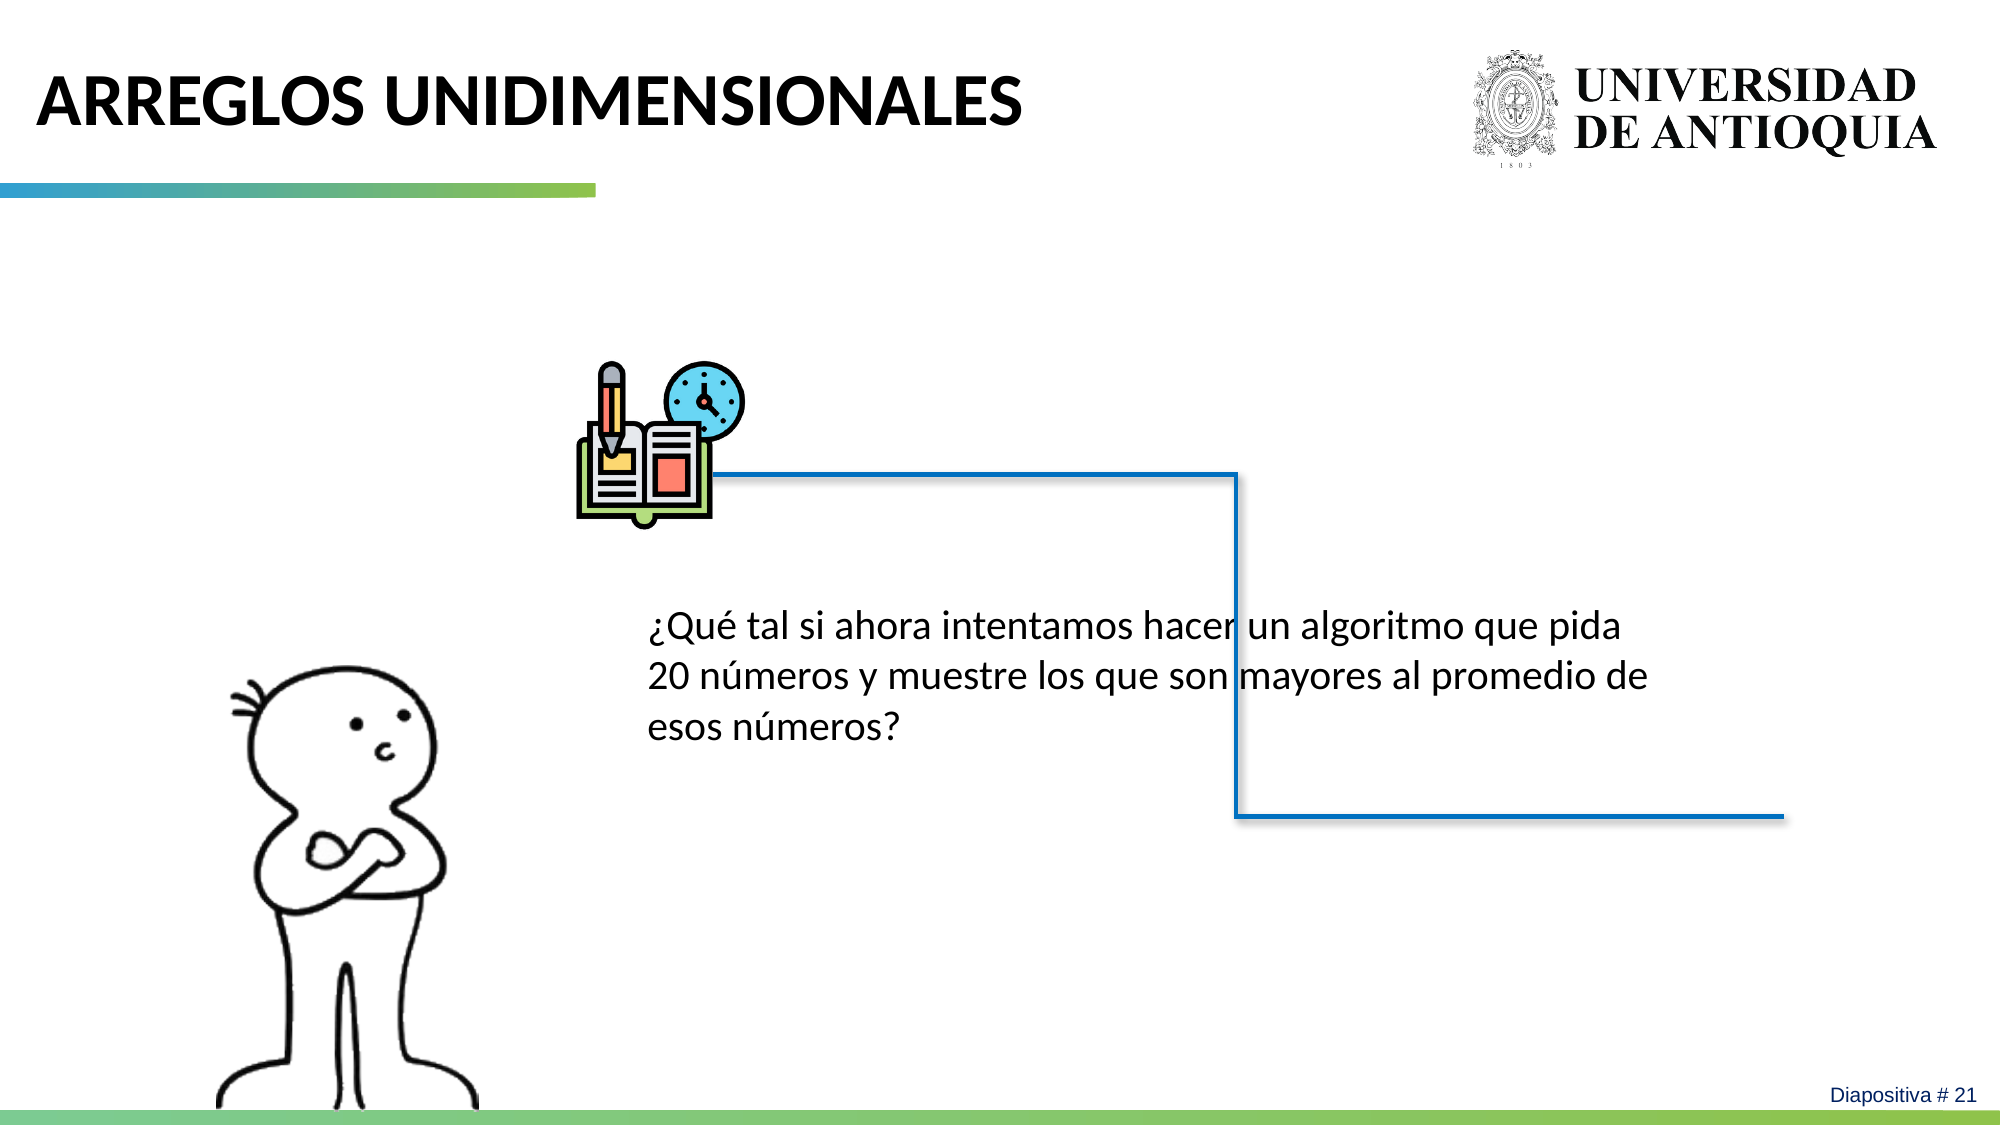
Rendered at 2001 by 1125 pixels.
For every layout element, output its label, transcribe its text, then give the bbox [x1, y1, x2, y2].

text_box ¿Qué tal si ahora intentamos hacer un algoritmo que pida 20 números y muestre los que son mayores al promedio de esos números? [632, 590, 687, 756]
picture [215, 665, 479, 1112]
title Arreglos Unidimensionales [21, 0, 1436, 203]
picture [571, 350, 759, 540]
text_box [687, 474, 1784, 817]
picture [1473, 50, 1937, 168]
